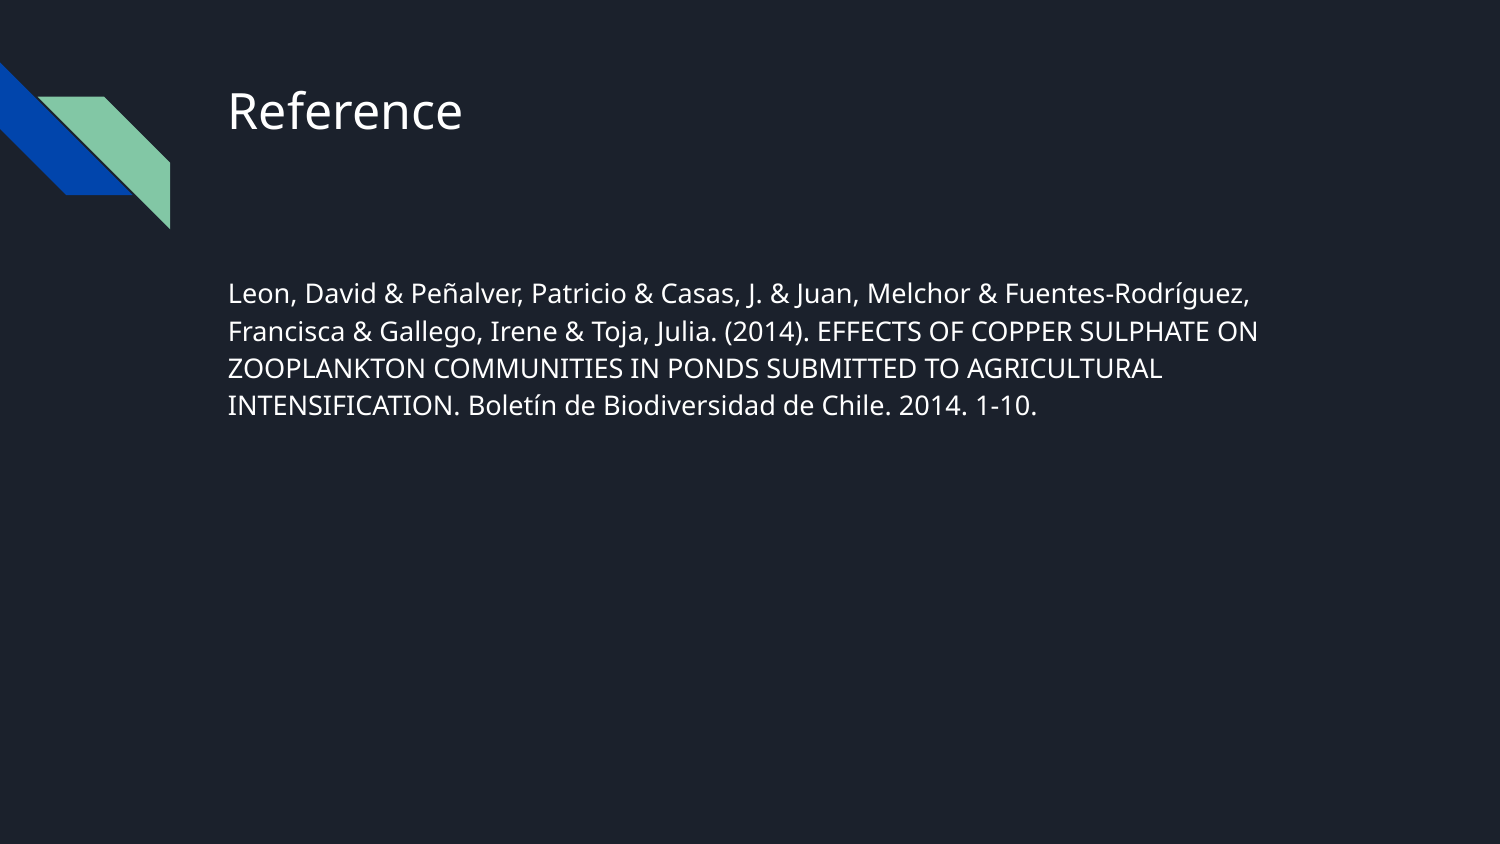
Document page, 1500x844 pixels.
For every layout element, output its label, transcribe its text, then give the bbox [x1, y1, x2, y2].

title Reference [212, 64, 1368, 215]
list Leon, David & Peñalver, Patricio & Casas, J. & Juan, Melchor & Fuentes-Rodríguez, Francisca & Gallego, Irene & Toja, Julia. (2014). EFFECTS OF COPPER SULPHATE ON ZOOPLANKTON COMMUNITIES IN PONDS SUBMITTED TO AGRICULTURAL INTENSIFICATION. Boletín de Biodiversidad de Chile. 2014. 1-10. [212, 257, 1368, 735]
